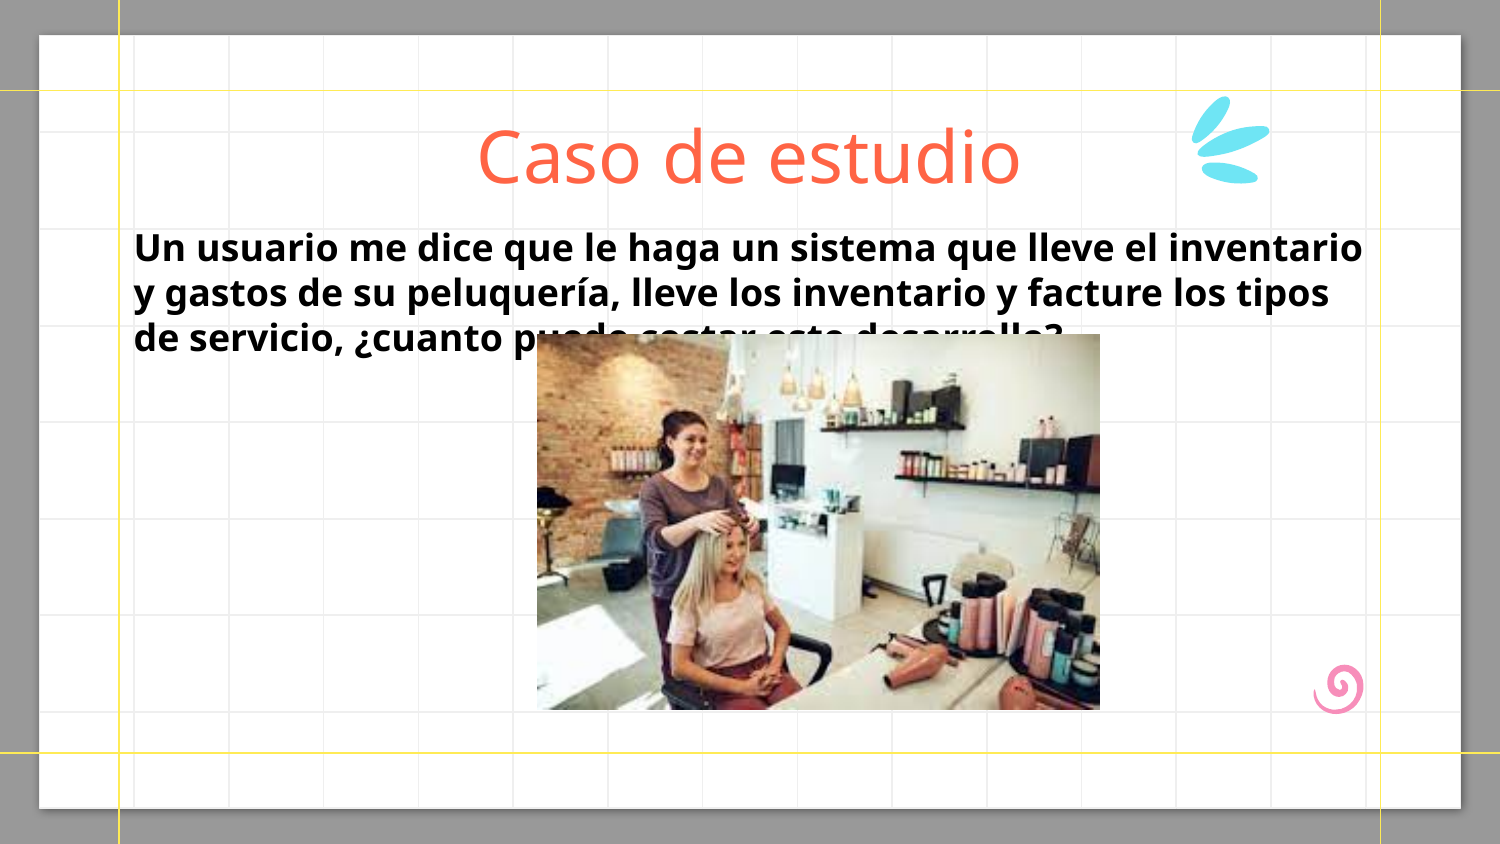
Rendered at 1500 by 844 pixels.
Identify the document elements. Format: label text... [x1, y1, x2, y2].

text_box [1313, 664, 1364, 715]
title Caso de estudio [118, 101, 1382, 217]
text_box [1192, 104, 1271, 185]
picture [537, 334, 1100, 710]
text_box Un usuario me dice que le haga un sistema que lleve el inventario y gastos de su peluquería, lleve los inventario y facture los tipos de servicio, ¿cuanto puede costar este desarrollo? [118, 217, 1382, 367]
